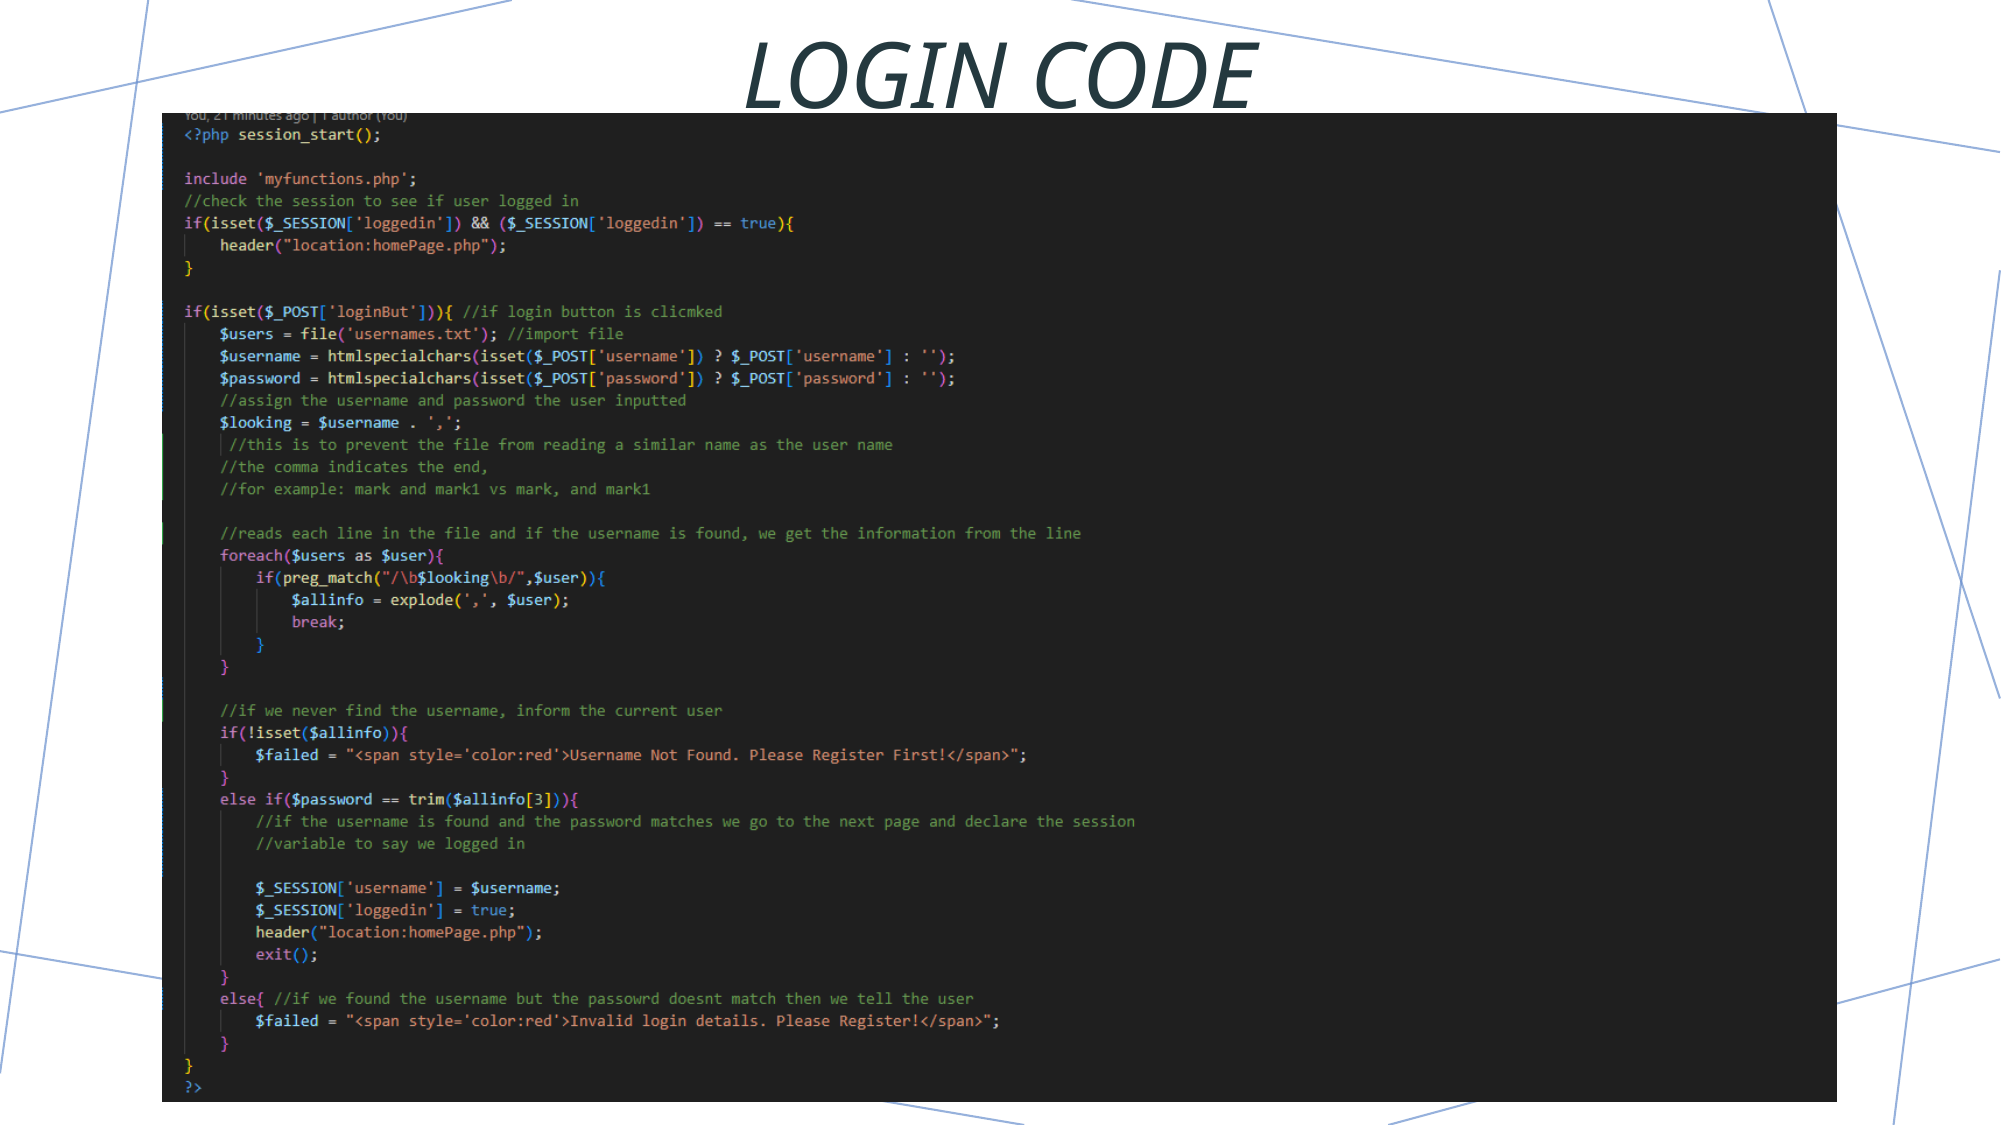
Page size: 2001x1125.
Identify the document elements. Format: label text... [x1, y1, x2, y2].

title Login code [187, 9, 1813, 113]
picture [162, 113, 1837, 1102]
